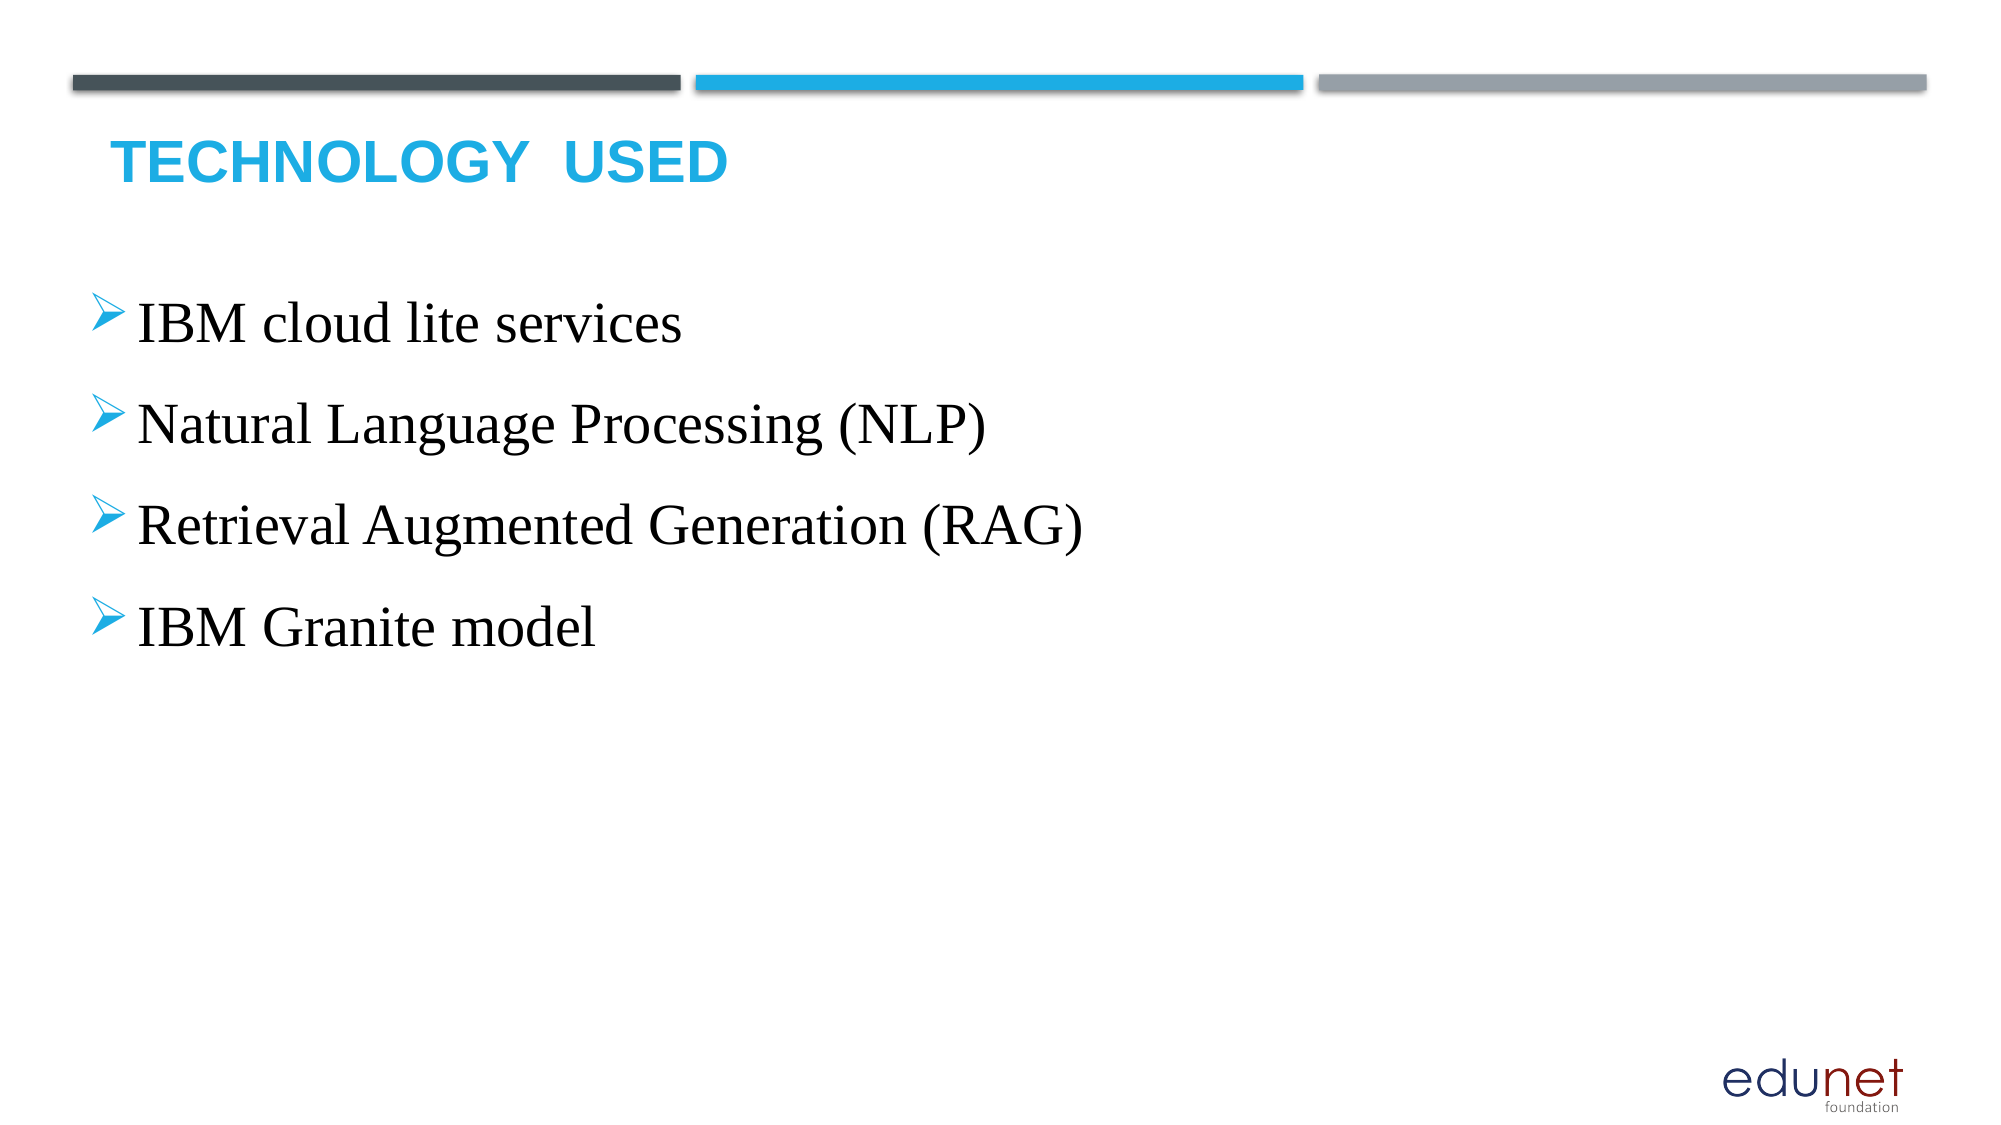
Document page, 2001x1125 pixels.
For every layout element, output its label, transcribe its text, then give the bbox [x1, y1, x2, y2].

picture [1719, 1056, 1905, 1116]
title Technology used [95, 115, 1905, 178]
list IBM cloud lite services Natural Language Processing (NLP) Retrieval Augmented Generation (RAG) IBM Granite model [72, 178, 1978, 757]
